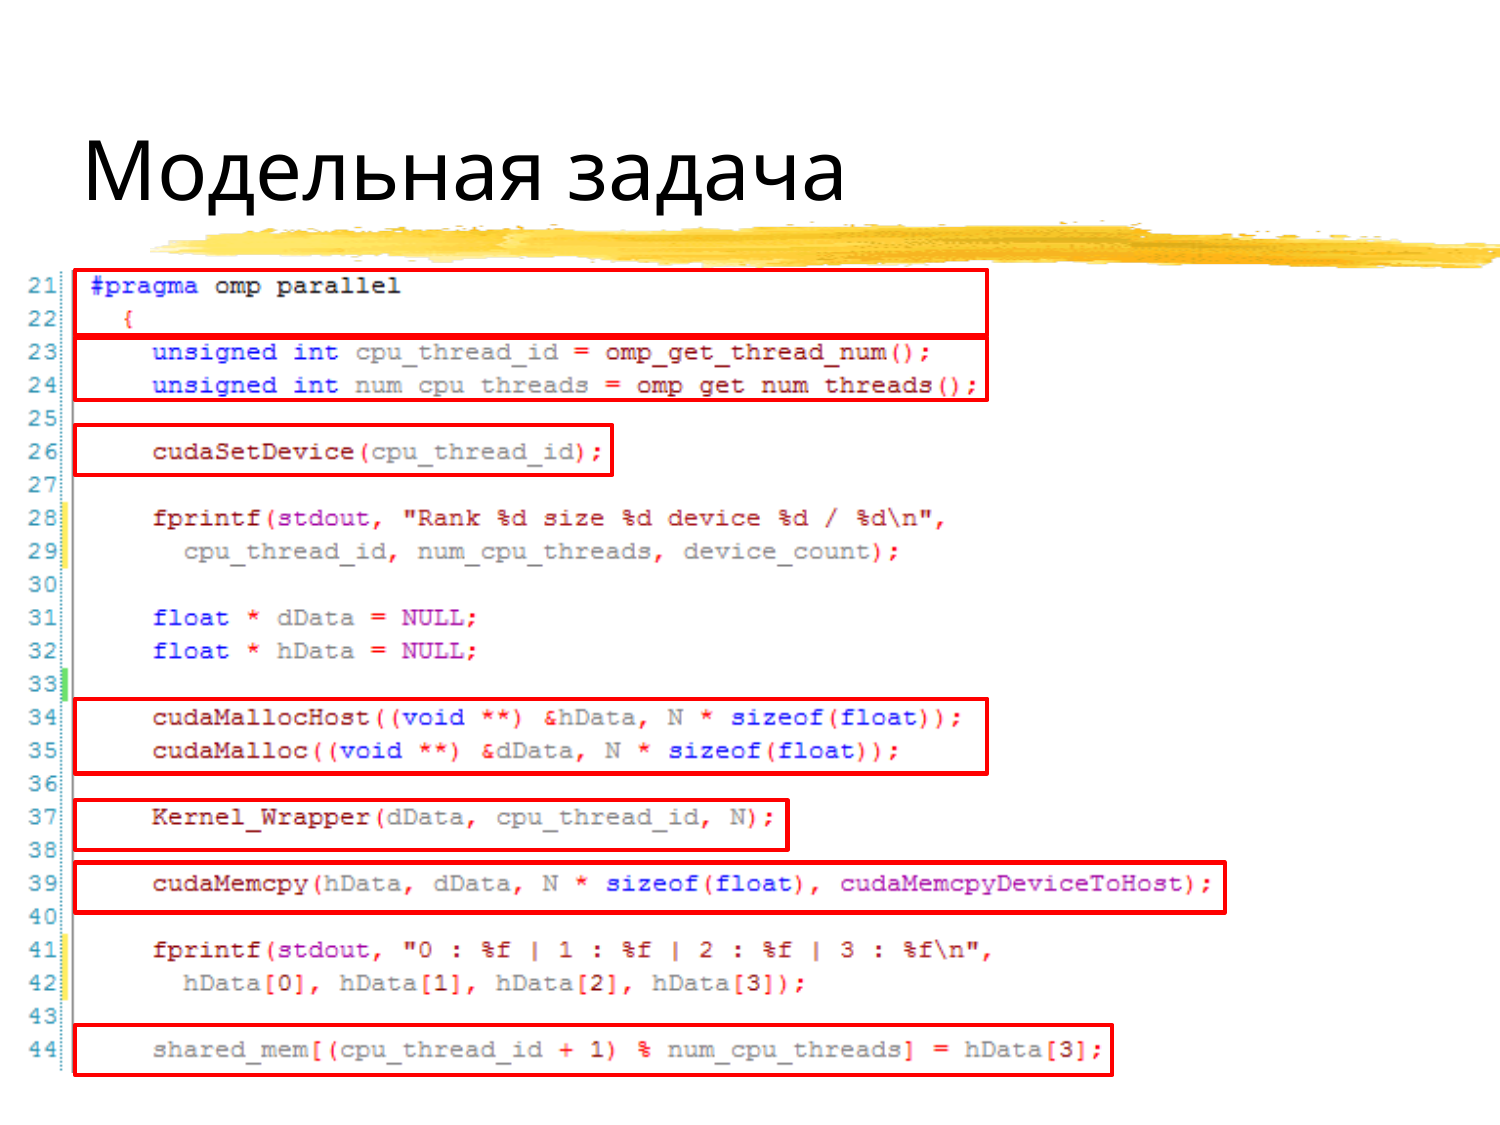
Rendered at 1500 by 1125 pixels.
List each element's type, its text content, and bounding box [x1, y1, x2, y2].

picture [0, 215, 1500, 1074]
title Модельная задача [66, 37, 1342, 226]
